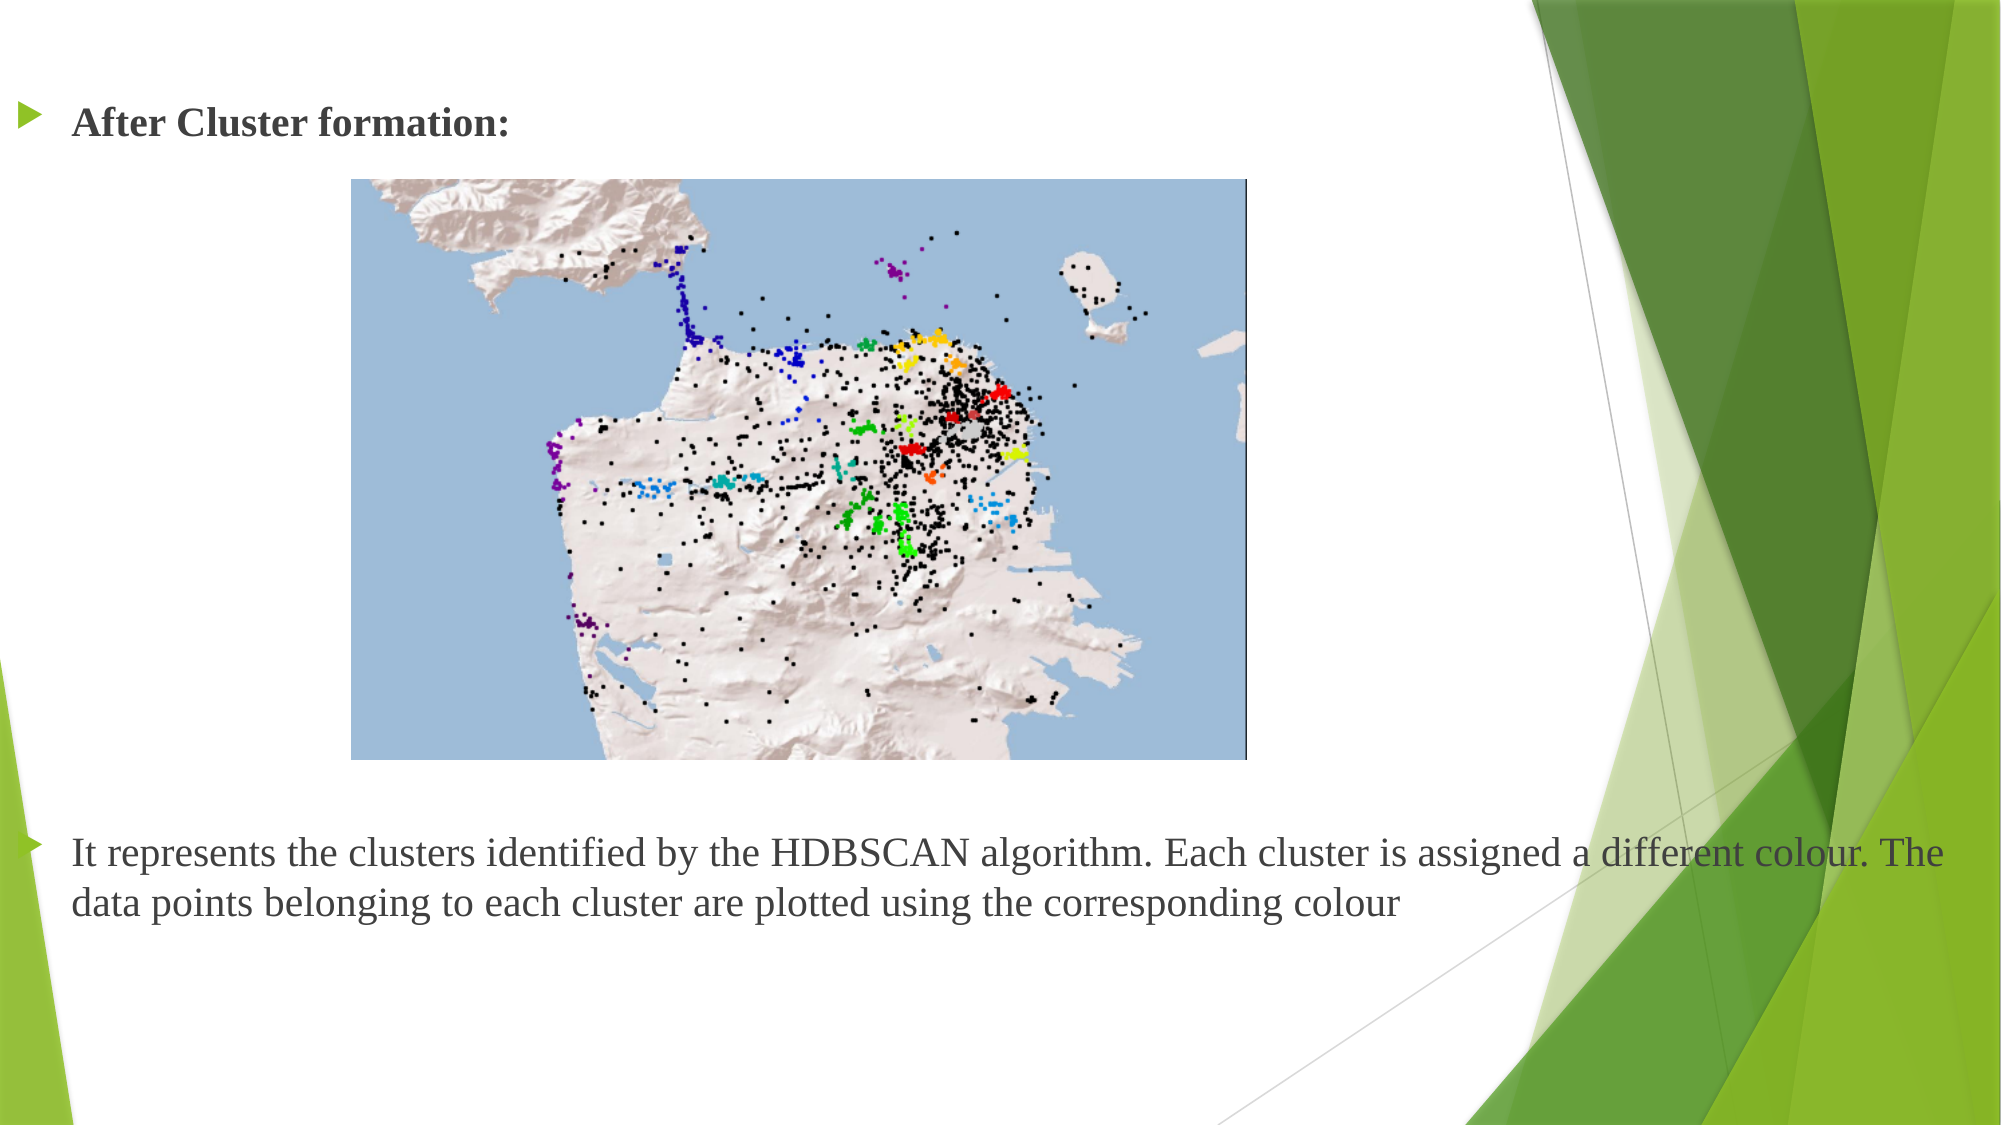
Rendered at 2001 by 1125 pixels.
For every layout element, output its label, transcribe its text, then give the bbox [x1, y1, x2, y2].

picture [351, 178, 1247, 760]
list After Cluster formation: It represents the clusters identified by the HDBSCAN algorithm. Each cluster is assigned a different colour. The data points belonging to each cluster are plotted using the corresponding colour [0, 21, 2000, 1104]
